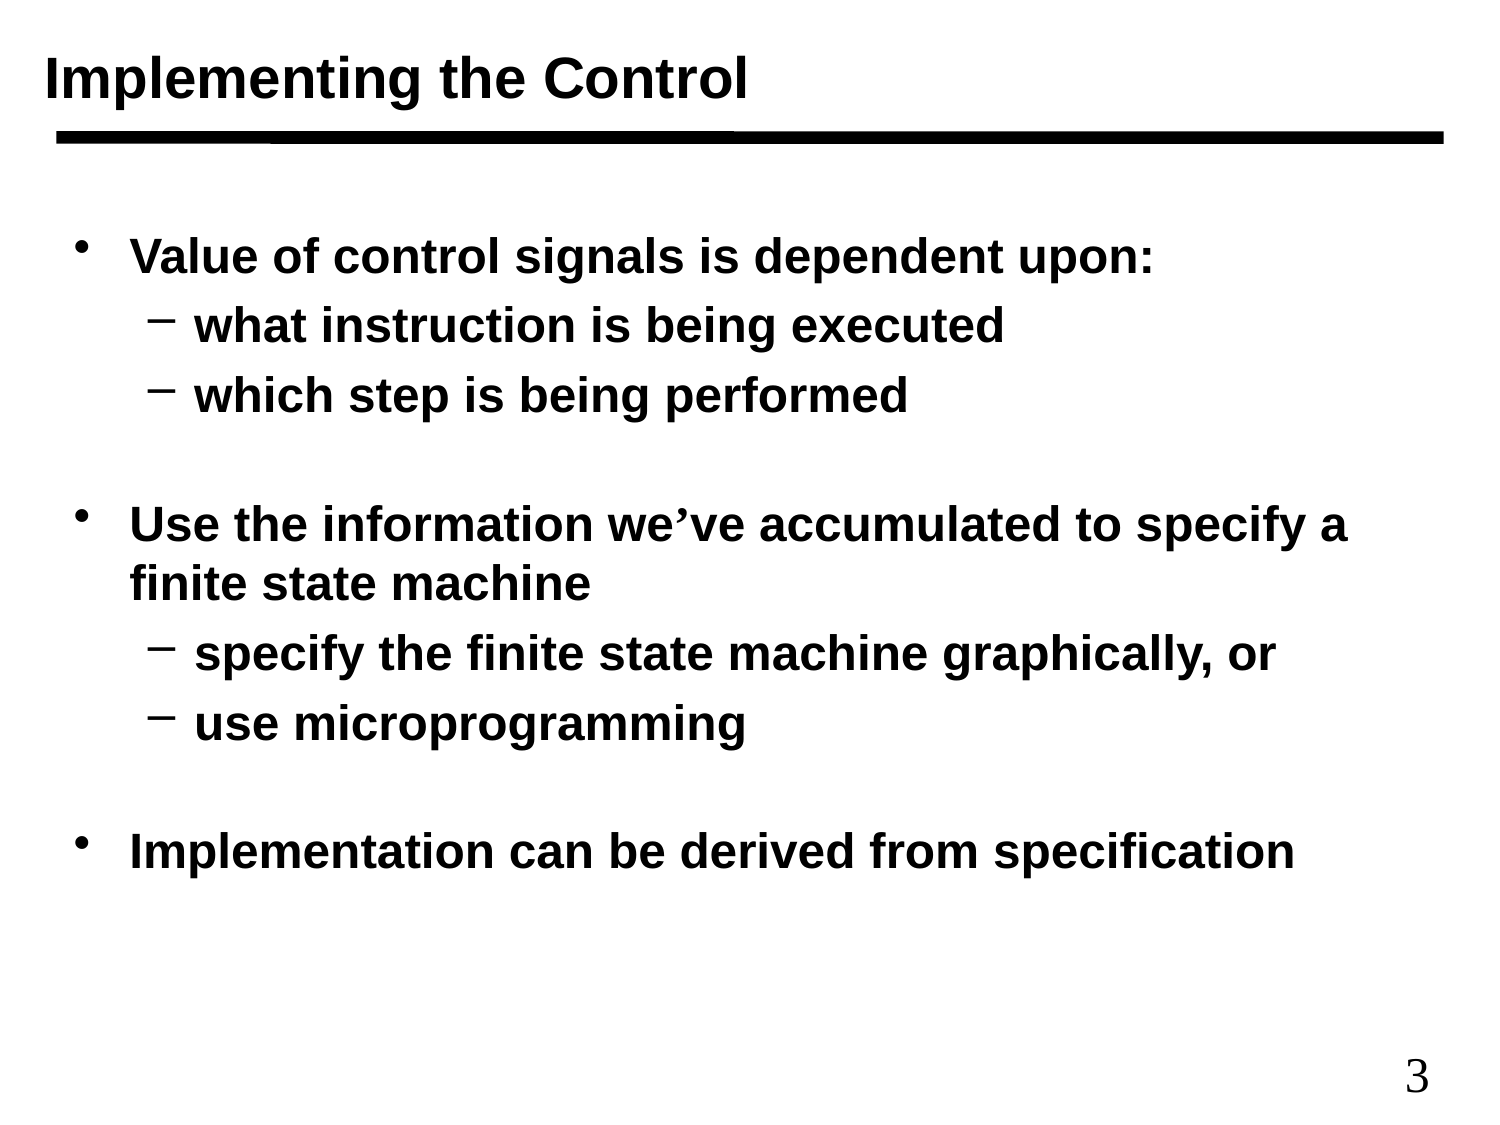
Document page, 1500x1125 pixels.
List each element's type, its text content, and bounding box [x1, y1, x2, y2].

list Value of control signals is dependent upon: what instruction is being executed which step is being performed Use the information we’ve accumulated to specify a finite state machine specify the finite state machine graphically, or use microprogramming Implementation can be derived from specification [65, 215, 1435, 948]
slide_number 3 [1397, 1034, 1440, 1105]
title Implementing the Control [36, 24, 1288, 126]
